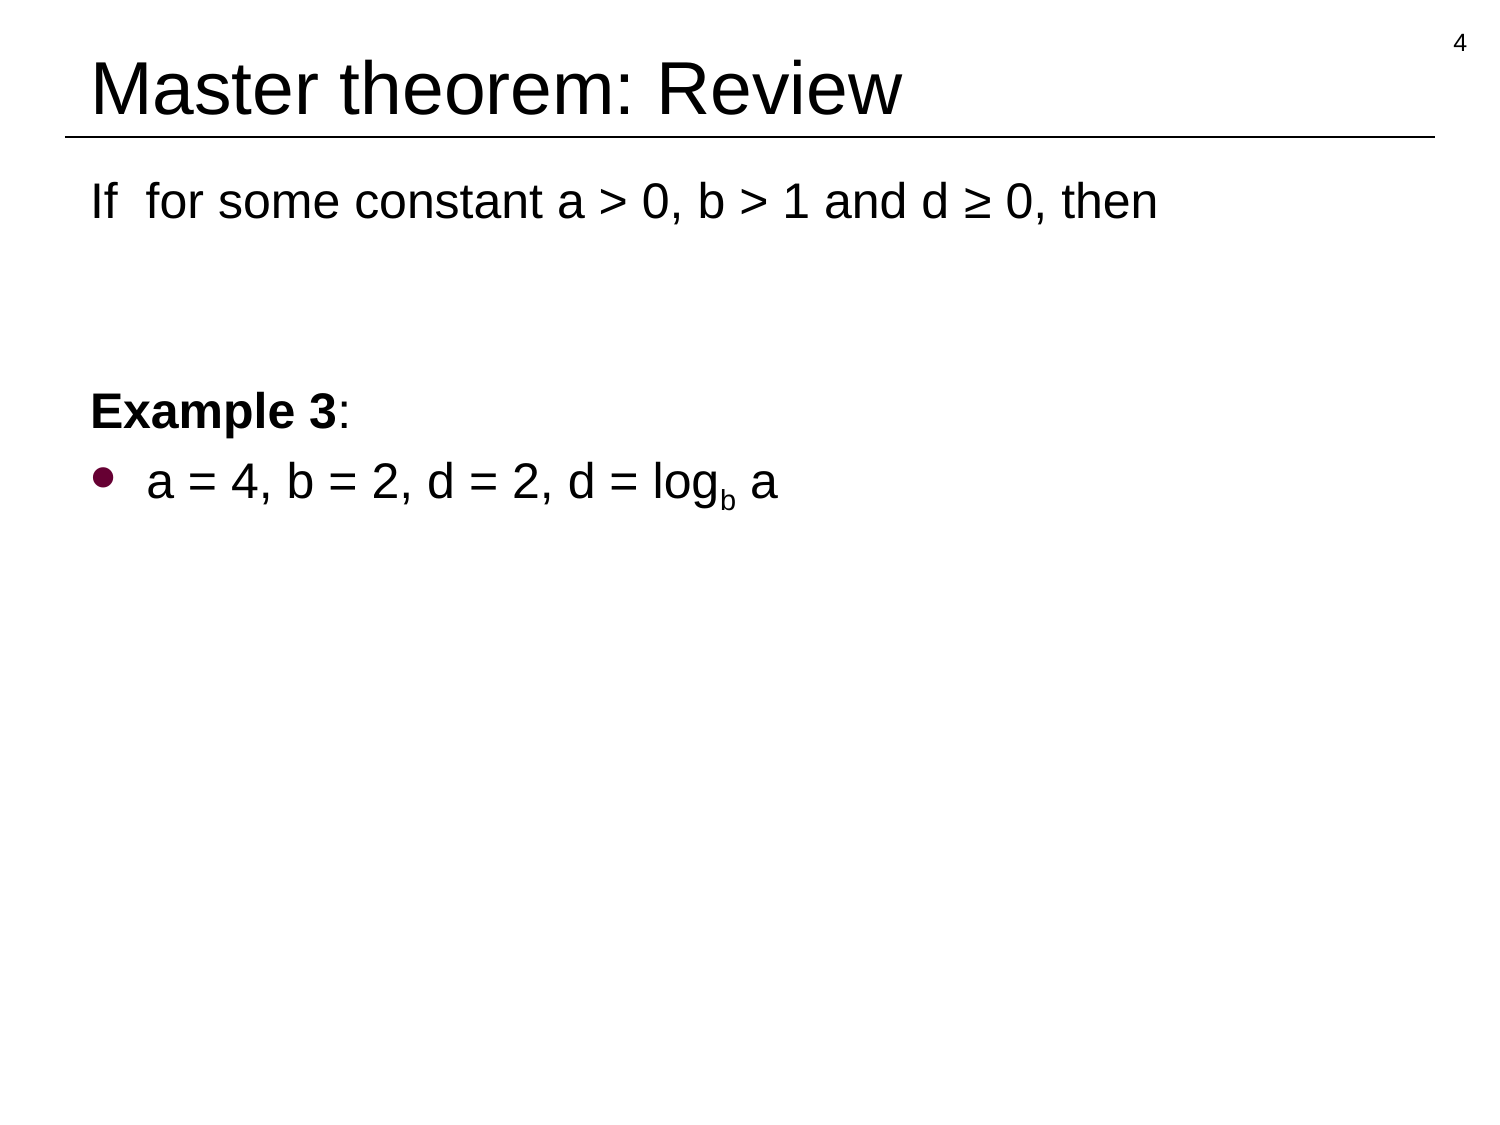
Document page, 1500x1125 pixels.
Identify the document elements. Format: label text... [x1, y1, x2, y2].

title Master theorem: Review [75, 20, 1425, 138]
slide_number 4 [1131, 18, 1483, 62]
